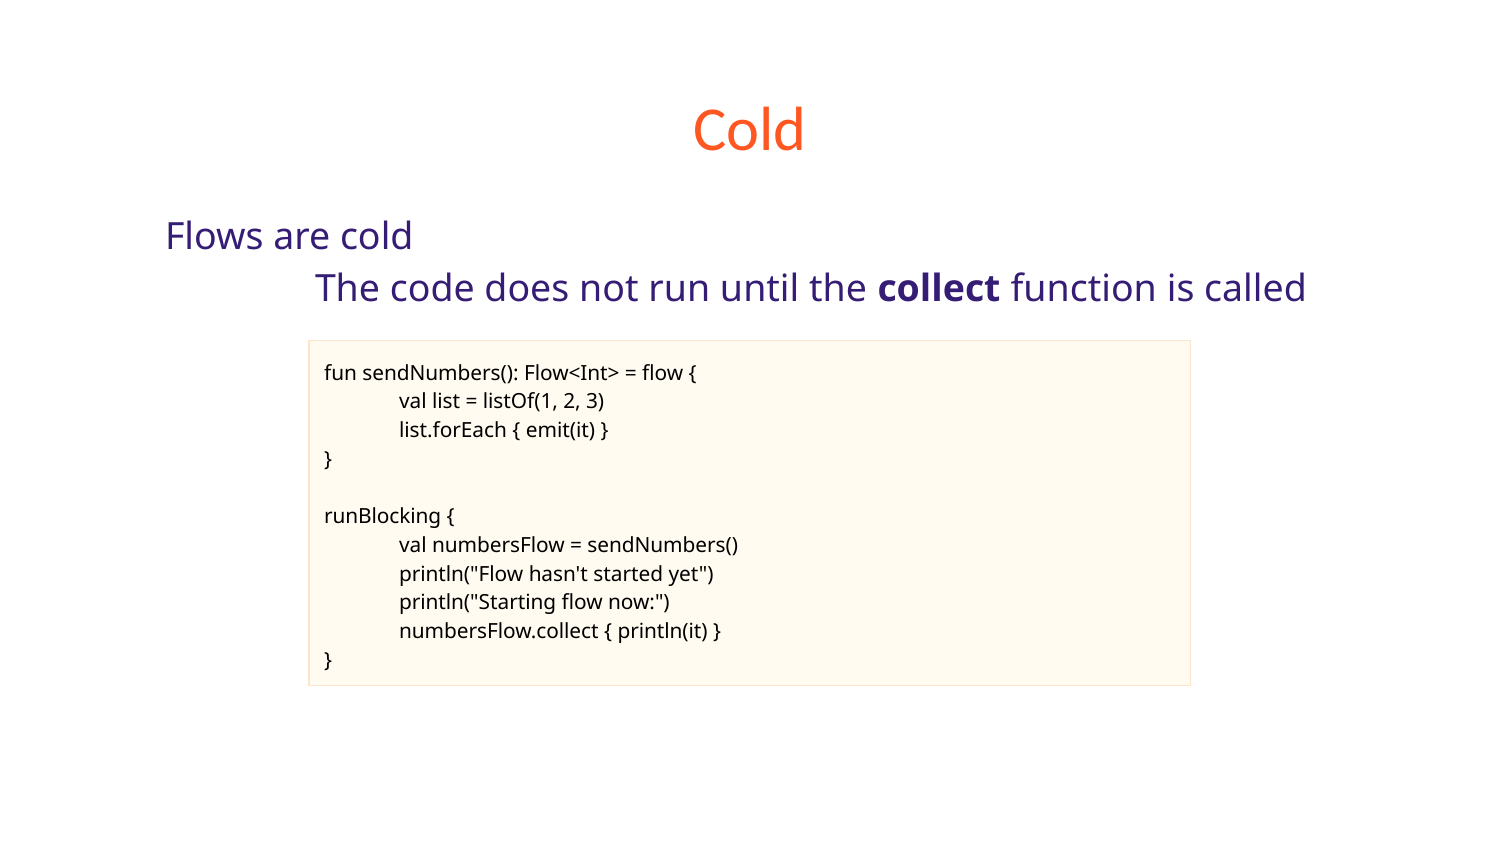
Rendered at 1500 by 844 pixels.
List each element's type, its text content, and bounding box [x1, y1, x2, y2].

list Flows are cold The code does not run until the collect function is called [150, 190, 1351, 751]
title Cold [51, 72, 1449, 167]
text_box fun sendNumbers(): Flow<Int> = flow { val list = listOf(1, 2, 3) list.forEach { emit(it) } } runBlocking { val numbersFlow = sendNumbers() println("Flow hasn't started yet") println("Starting flow now:") numbersFlow.collect { println(it) } } [309, 340, 1191, 686]
